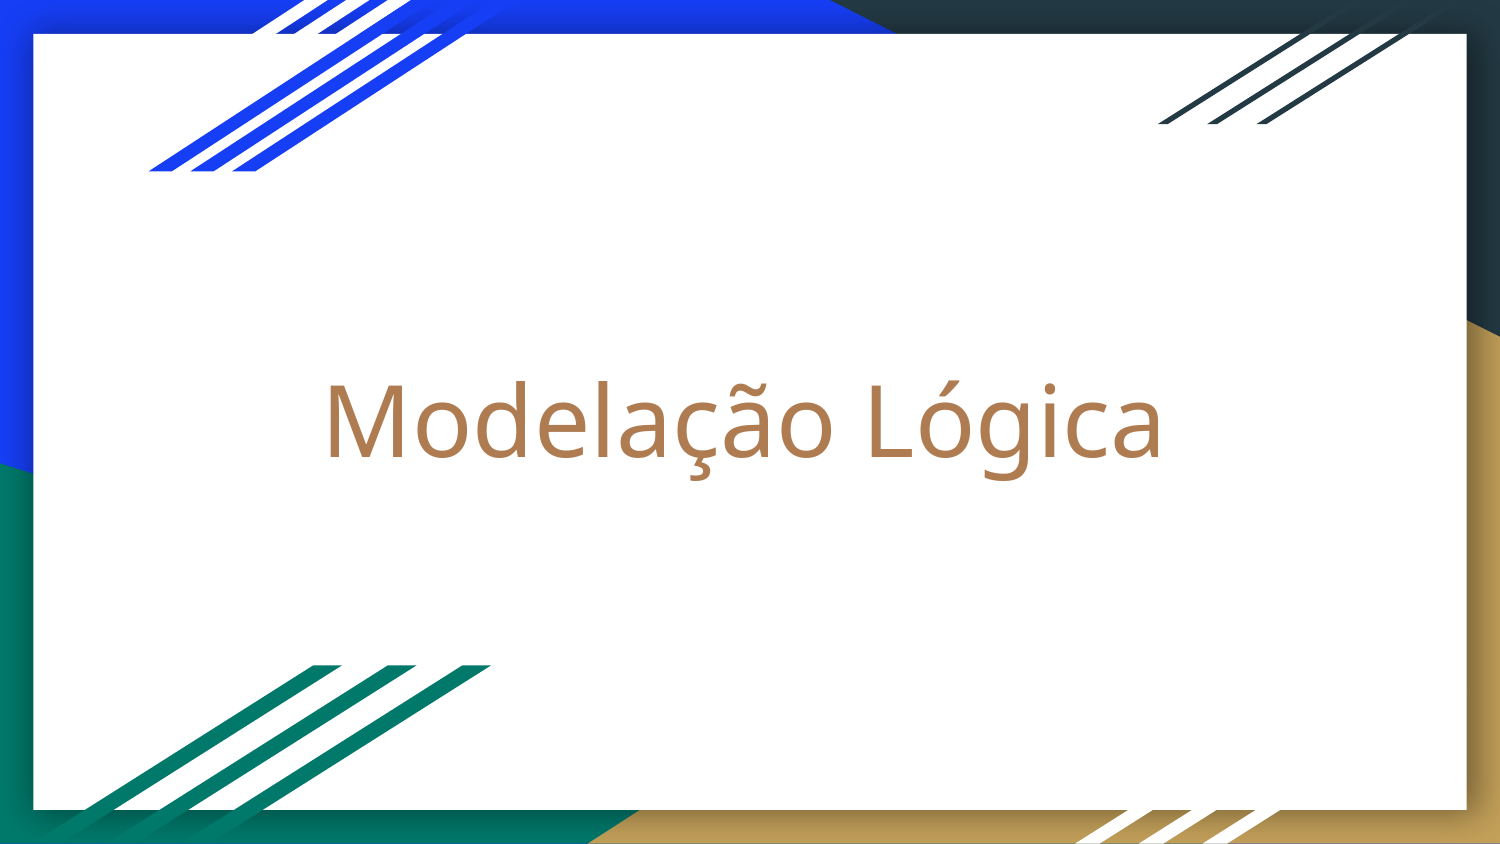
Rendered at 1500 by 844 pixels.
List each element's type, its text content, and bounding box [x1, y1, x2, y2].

title Modelação Lógica [304, 298, 1185, 537]
